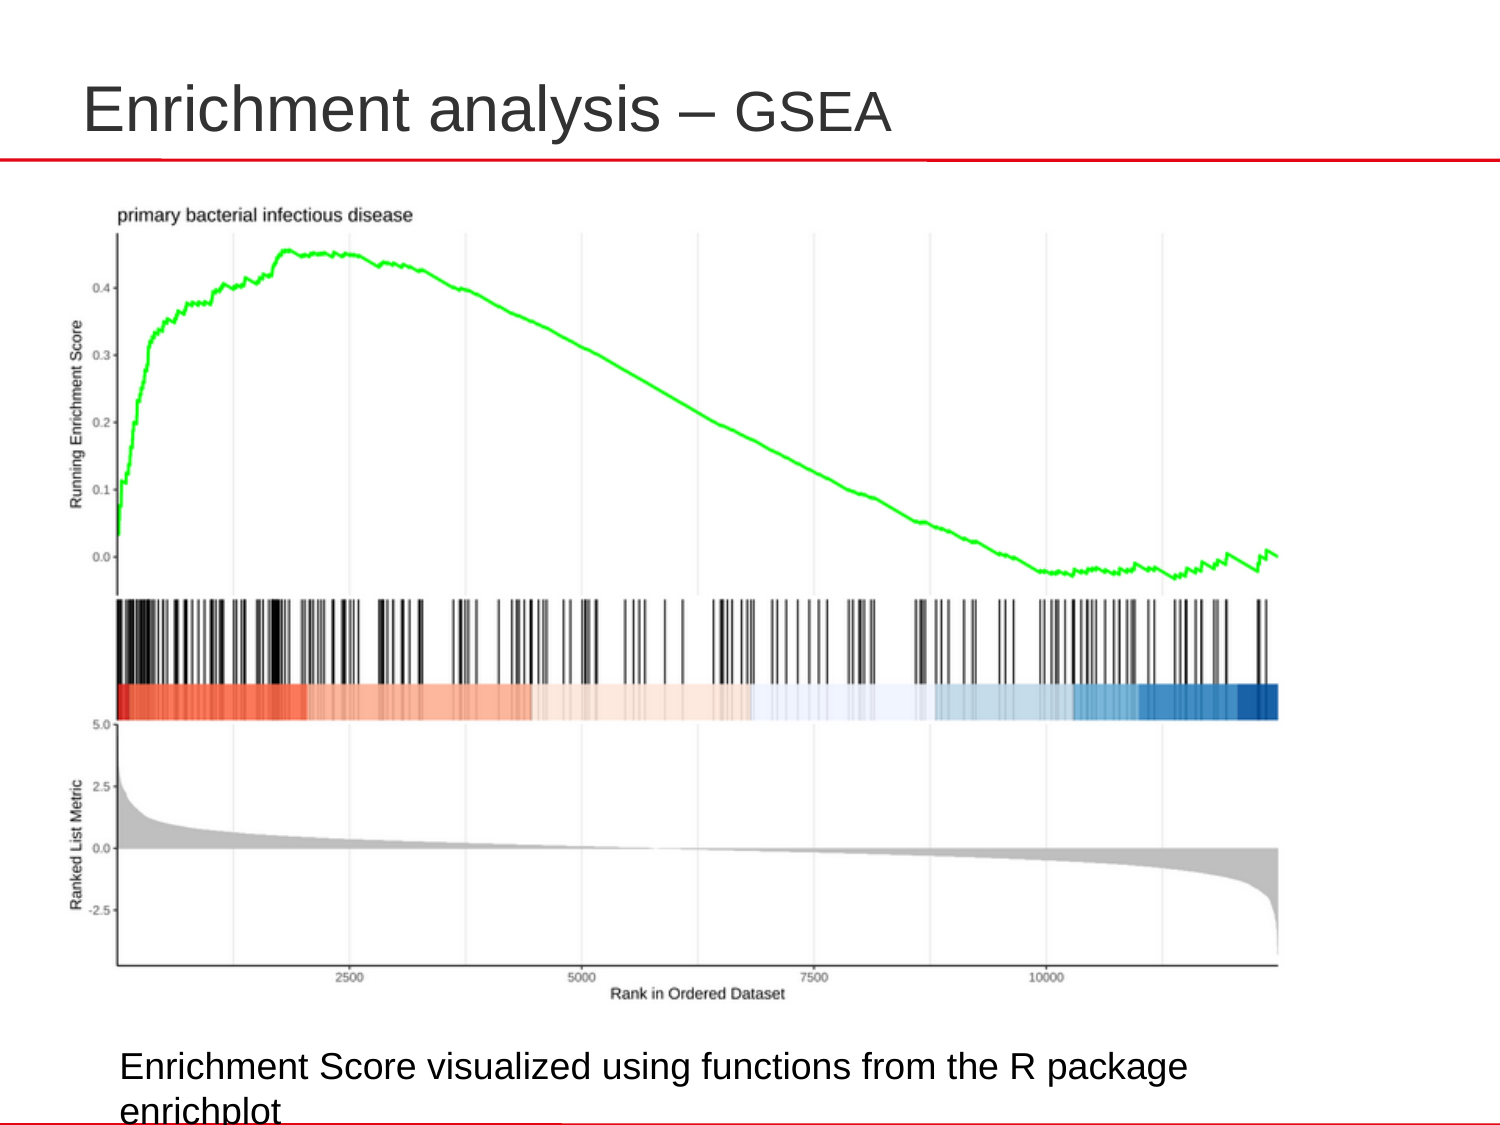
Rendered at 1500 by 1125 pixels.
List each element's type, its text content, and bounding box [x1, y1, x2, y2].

picture [25, 177, 1335, 1021]
text_box Enrichment analysis – GSEA [82, 66, 1459, 145]
text_box Enrichment Score visualized using functions from the R package enrichplot http://www.bioconductor.org/packages/release/bioc/html/enrichplot.html [104, 1035, 1376, 1122]
